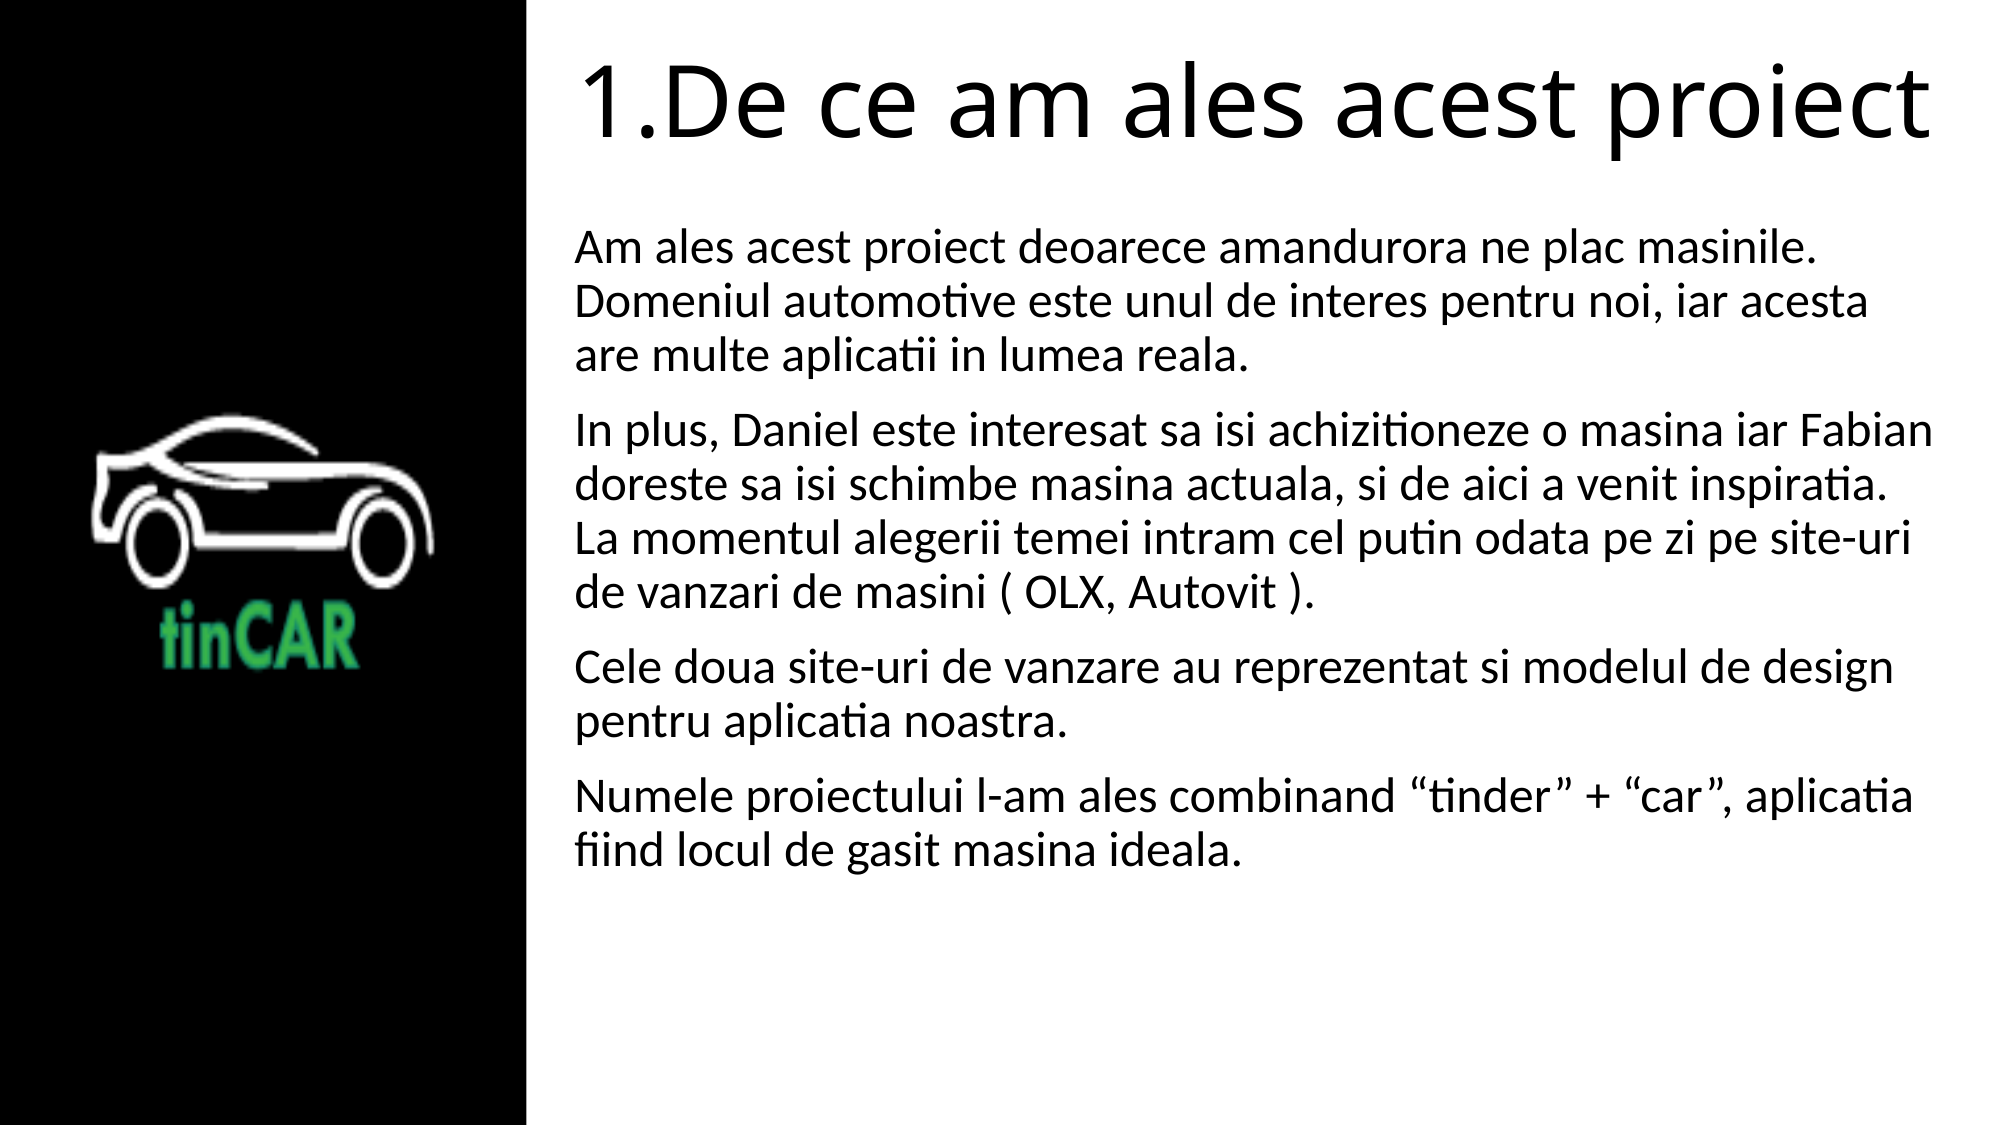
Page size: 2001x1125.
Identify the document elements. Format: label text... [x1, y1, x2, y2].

subtitle Am ales acest proiect deoarece amandurora ne plac masinile. Domeniul automotive este unul de interes pentru noi, iar acesta are multe aplicatii in lumea reala. In plus, Daniel este interesat sa isi achizitioneze o masina iar Fabian doreste sa isi schimbe masina actuala, si de aici a venit inspiratia. La momentul alegerii temei intram cel putin odata pe zi pe site-uri de vanzari de masini ( OLX, Autovit ). Cele doua site-uri de vanzare au reprezentat si modelul de design pentru aplicatia noastra. Numele proiectului l-am ales combinand “tinder” + “car”, aplicatia fiind locul de gasit masina ideala. [559, 213, 1950, 1048]
title 1.De ce am ales acest proiect [559, 24, 1950, 167]
picture [0, 0, 527, 1125]
